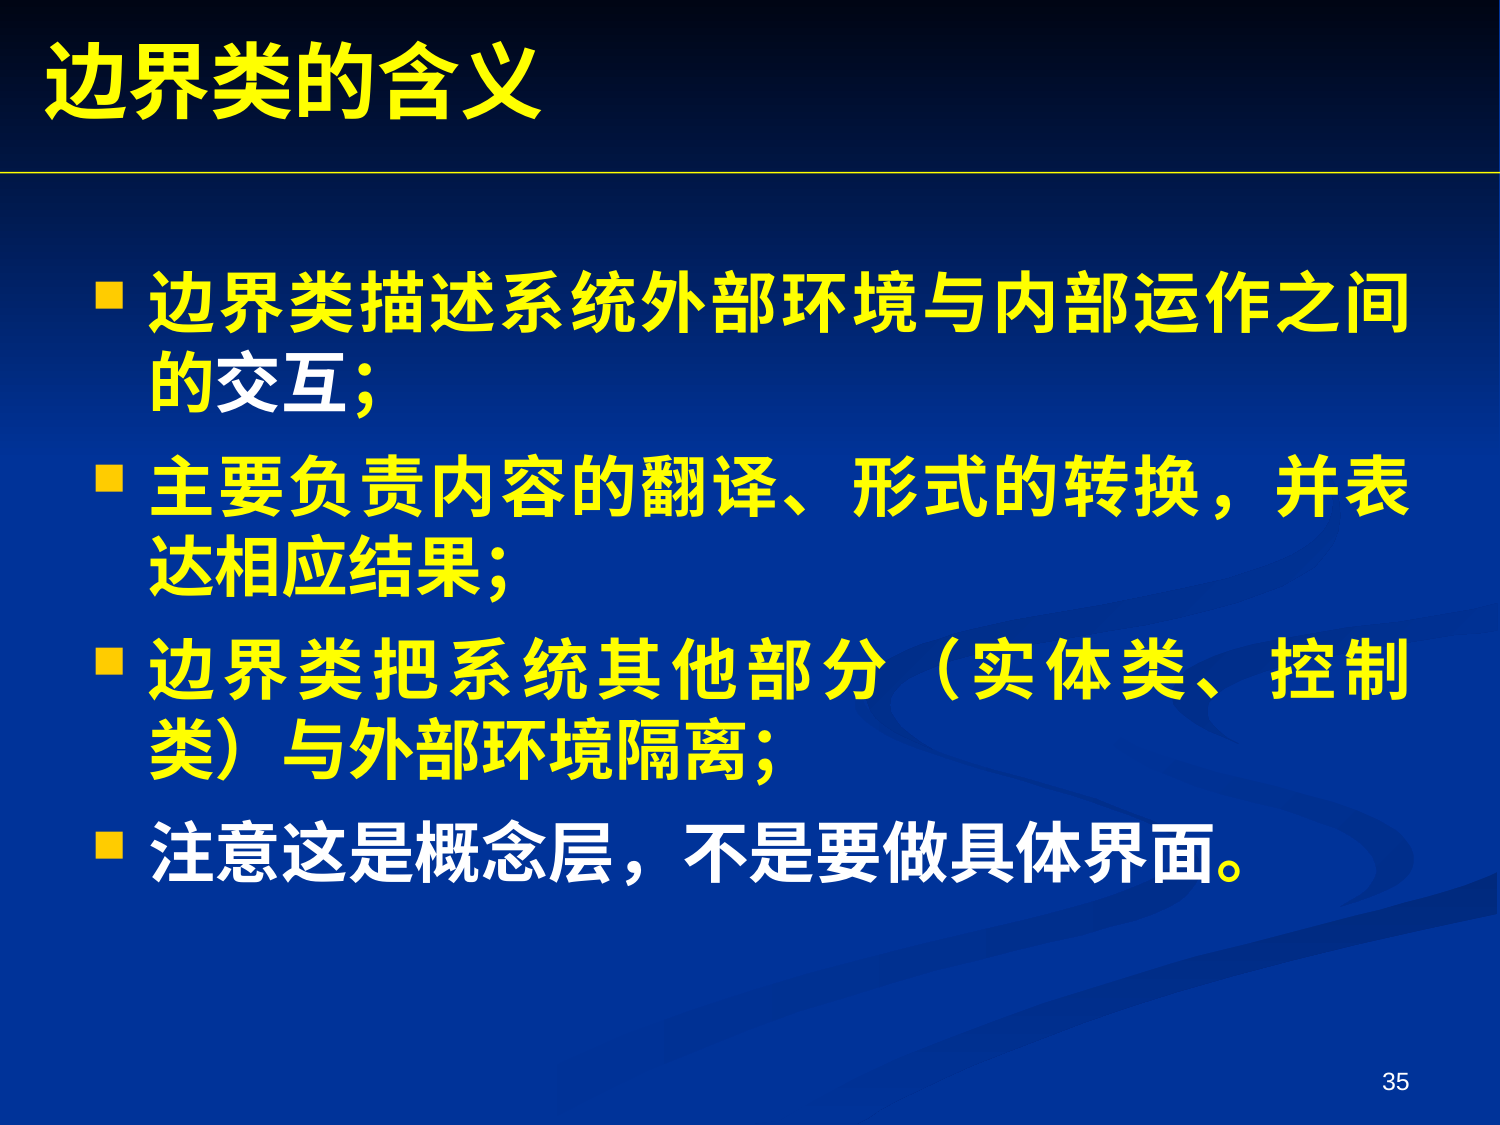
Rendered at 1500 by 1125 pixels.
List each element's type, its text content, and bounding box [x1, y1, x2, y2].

text_box 边界类的含义 [29, 21, 1380, 138]
list 边界类描述系统外部环境与内部运作之间的交互； 主要负责内容的翻译、形式的转换，并表达相应结果； 边界类把系统其他部分（实体类、控制类）与外部环境隔离； 注意这是概念层，不是要做具体界面。 [76, 253, 1428, 997]
slide_number 35 [1074, 1024, 1426, 1104]
